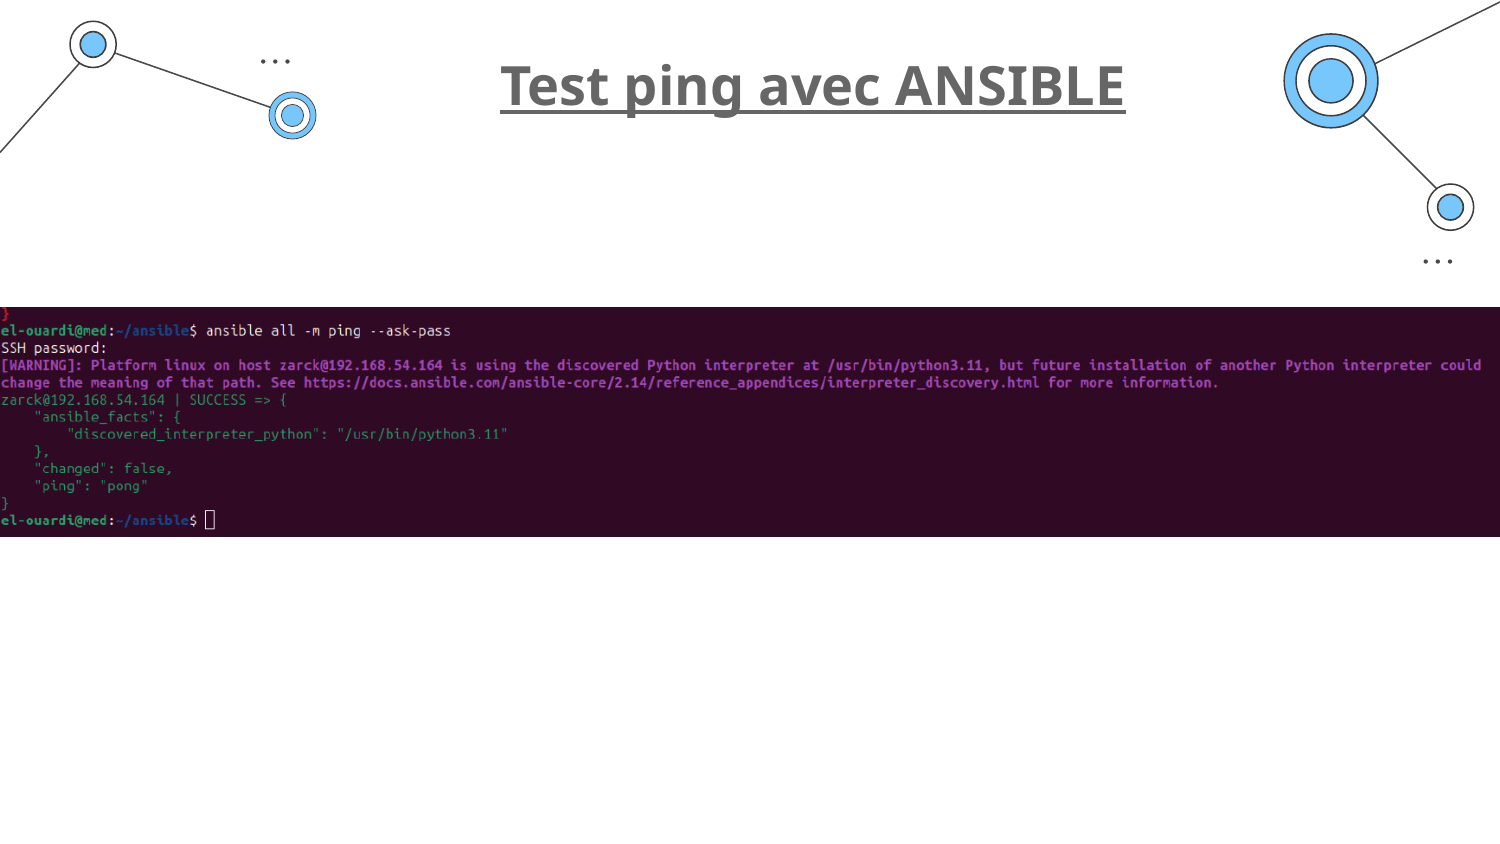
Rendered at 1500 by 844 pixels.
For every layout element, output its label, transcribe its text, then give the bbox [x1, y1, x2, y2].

picture [0, 307, 1500, 537]
text_box Test ping avec ANSIBLE [341, 36, 1286, 161]
